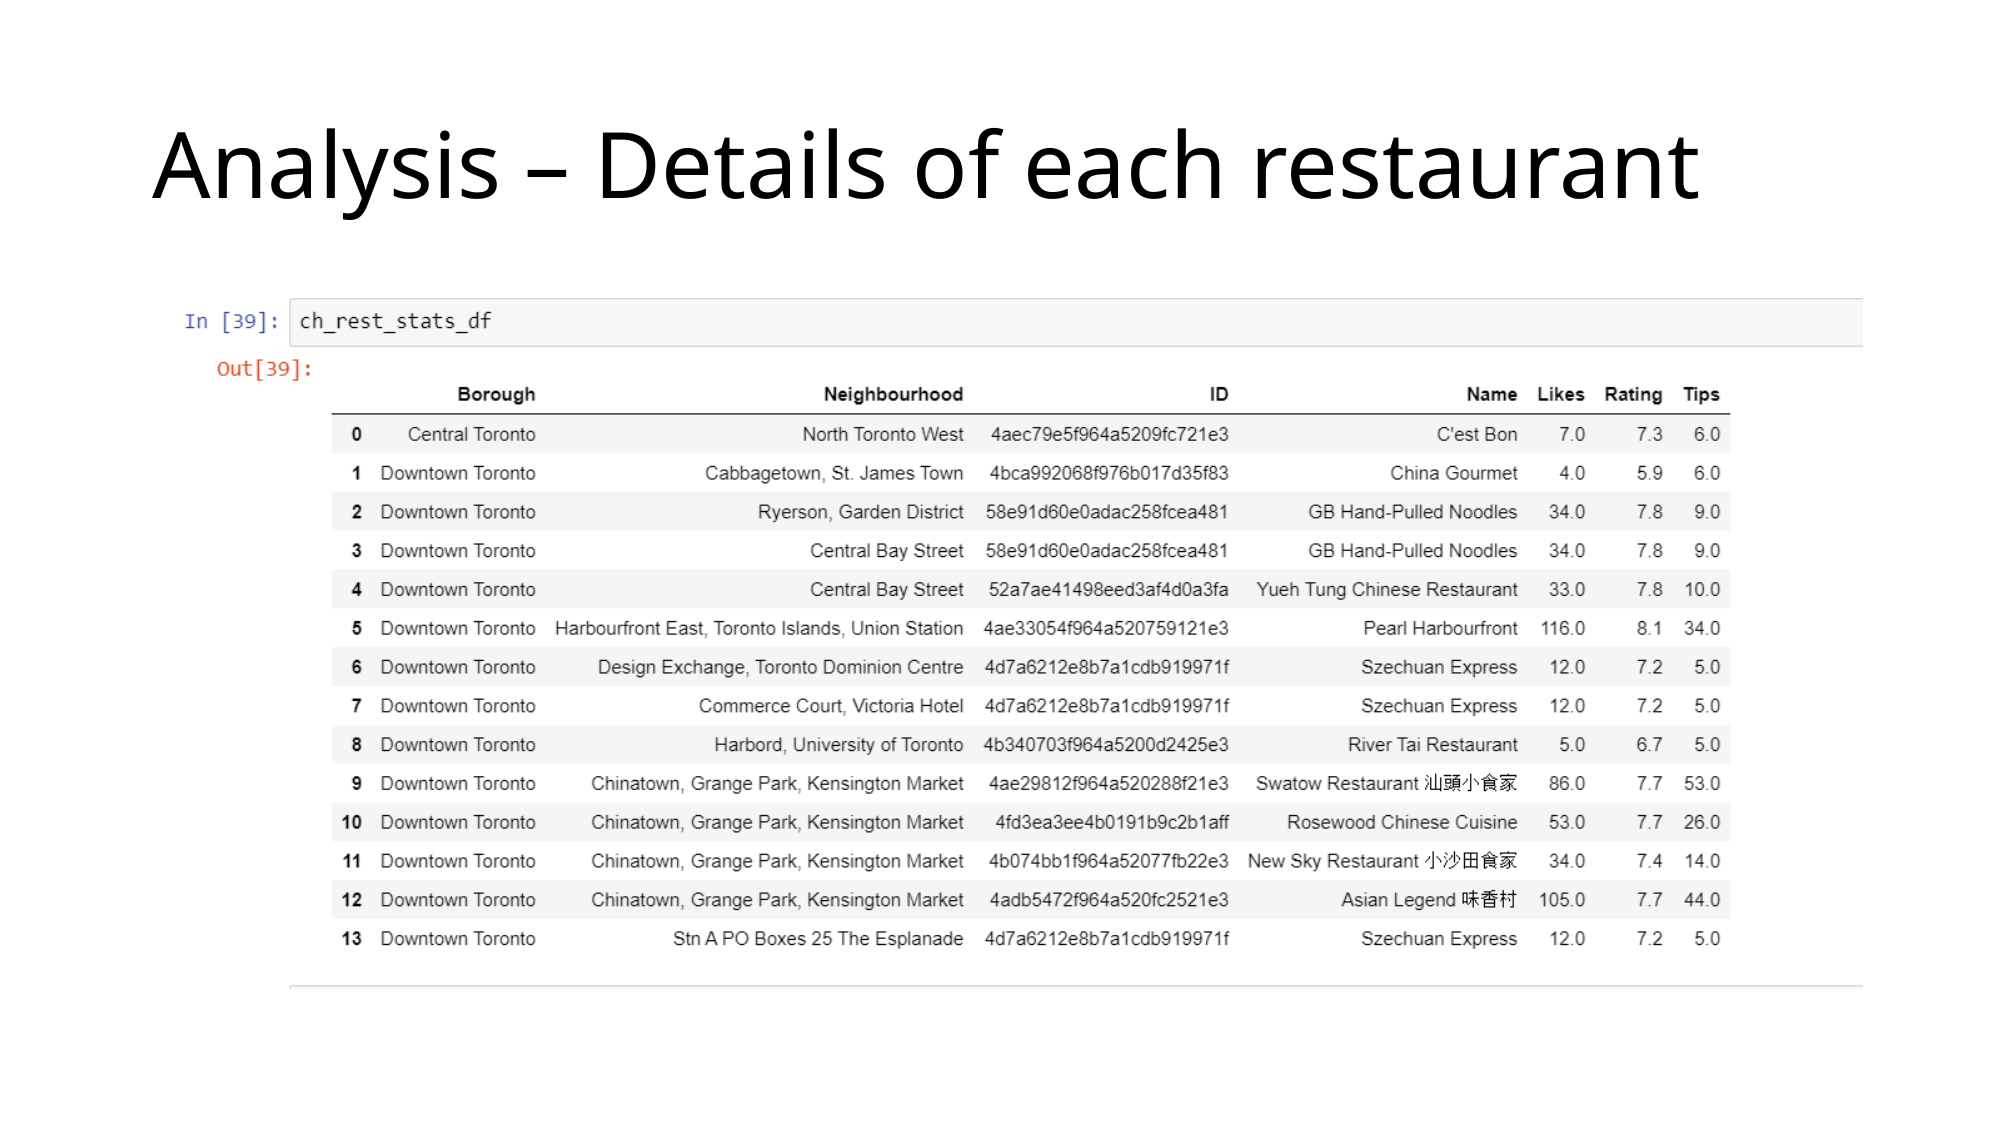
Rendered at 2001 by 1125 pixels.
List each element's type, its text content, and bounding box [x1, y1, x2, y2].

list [158, 292, 1863, 989]
title Analysis – Details of each restaurant [137, 59, 1863, 278]
